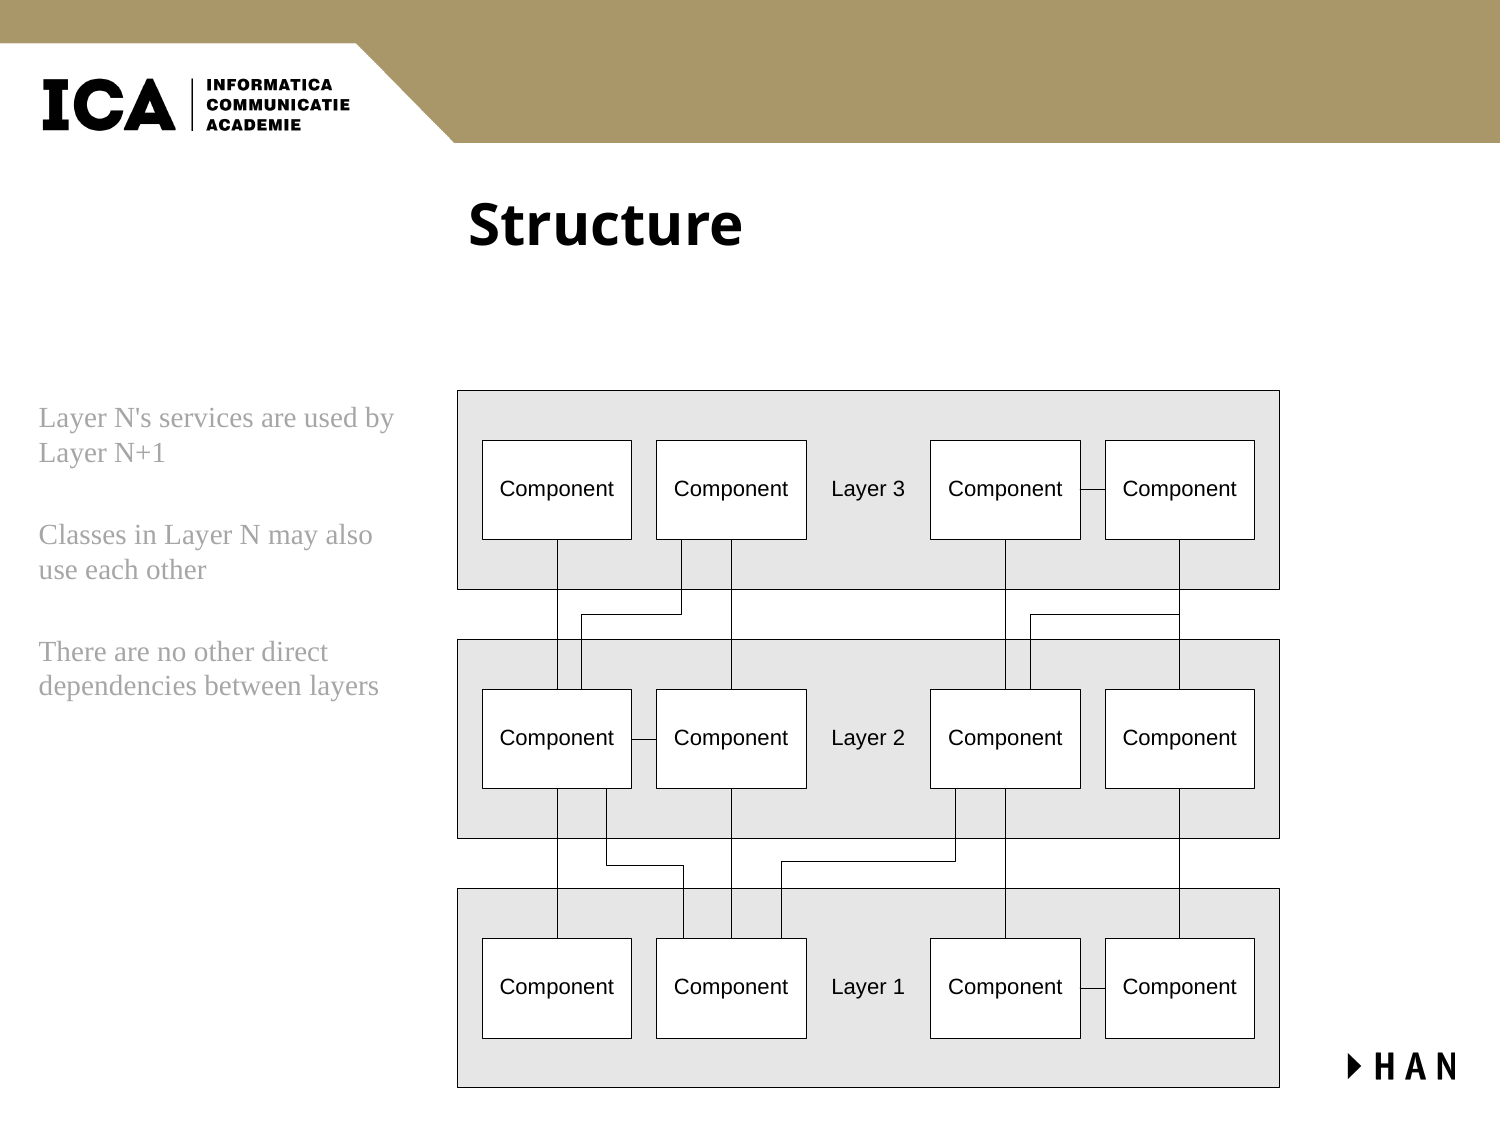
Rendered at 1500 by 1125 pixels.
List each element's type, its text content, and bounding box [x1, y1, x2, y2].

title Structure [453, 179, 1455, 287]
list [453, 386, 1284, 1092]
list Layer N's services are used by Layer N+1 Classes in Layer N may also use each other There are no other direct dependencies between layers [23, 391, 428, 1040]
